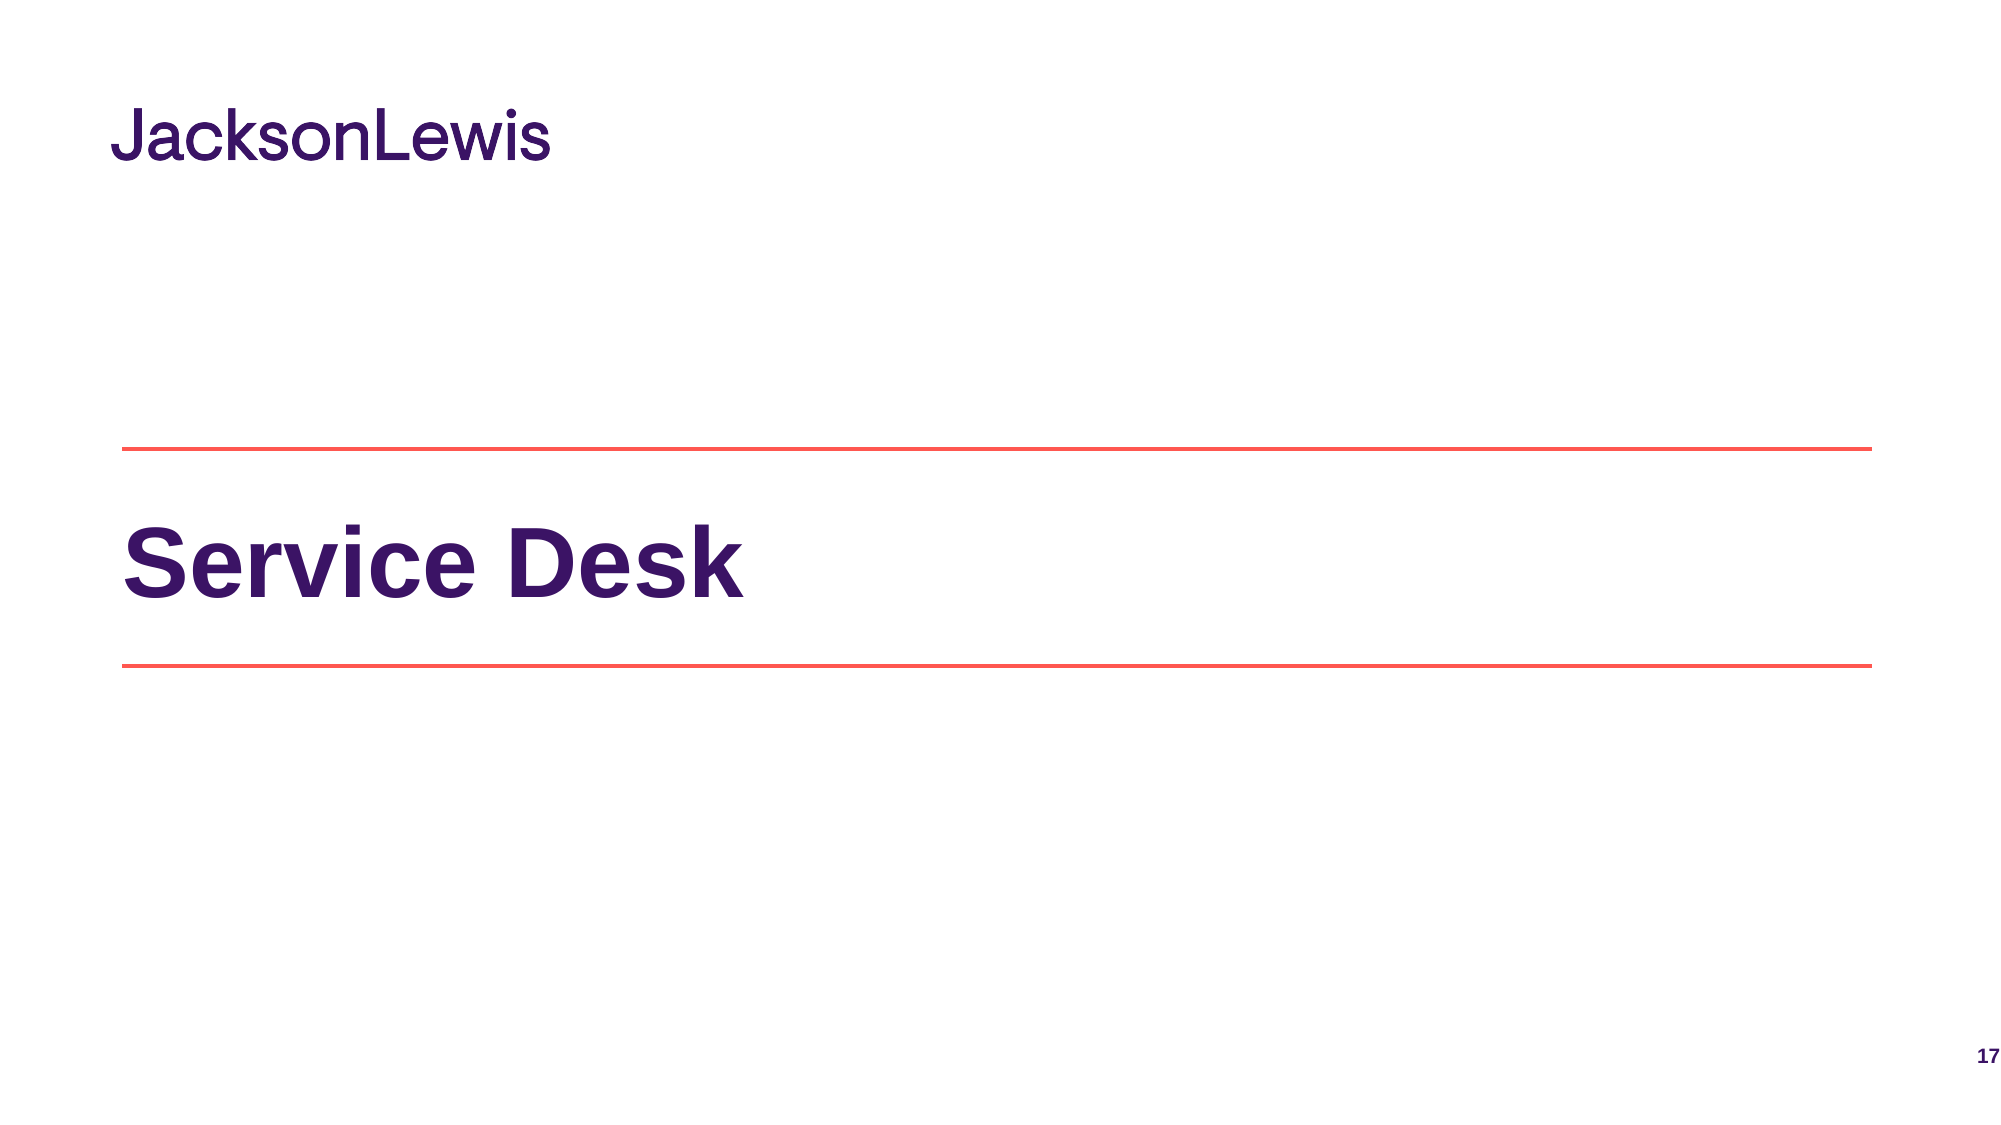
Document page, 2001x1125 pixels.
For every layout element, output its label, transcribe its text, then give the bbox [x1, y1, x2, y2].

picture [111, 108, 550, 161]
slide_number 17 [1550, 1042, 2000, 1103]
title Service Desk [123, 501, 1569, 629]
